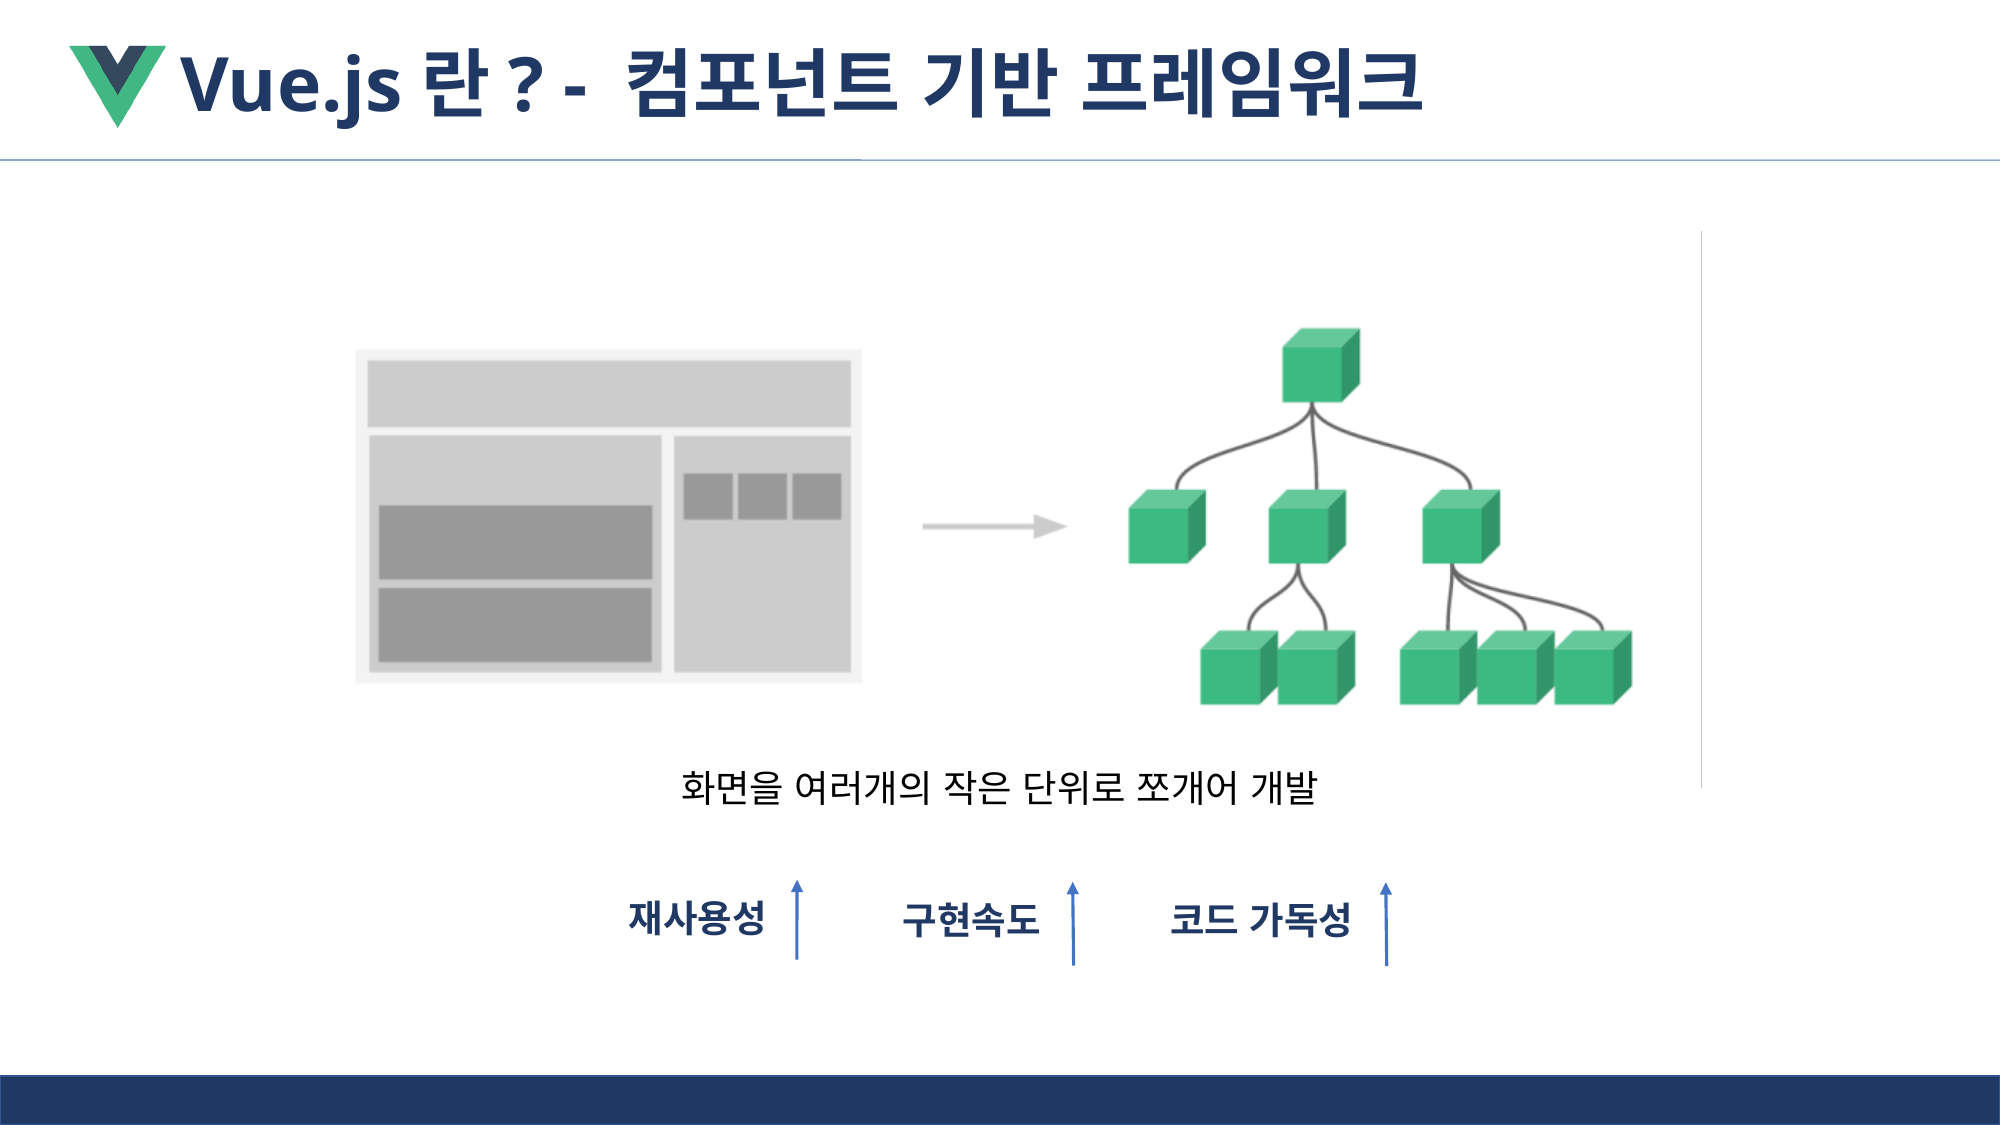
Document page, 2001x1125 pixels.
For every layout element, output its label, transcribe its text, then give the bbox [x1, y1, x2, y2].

text_box 화면을 여러개의 작은 단위로 쪼개어 개발 [666, 788, 1335, 818]
text_box [0, 1075, 2000, 1125]
text_box 코드 가독성 [1155, 889, 1384, 950]
text_box 재사용성 [614, 887, 795, 948]
text_box 구현속도 [888, 889, 1071, 950]
picture [282, 231, 1719, 788]
text_box Vue.js란? - 컴포넌트 기반 프레임워크 [165, 28, 1948, 134]
picture [69, 39, 166, 135]
